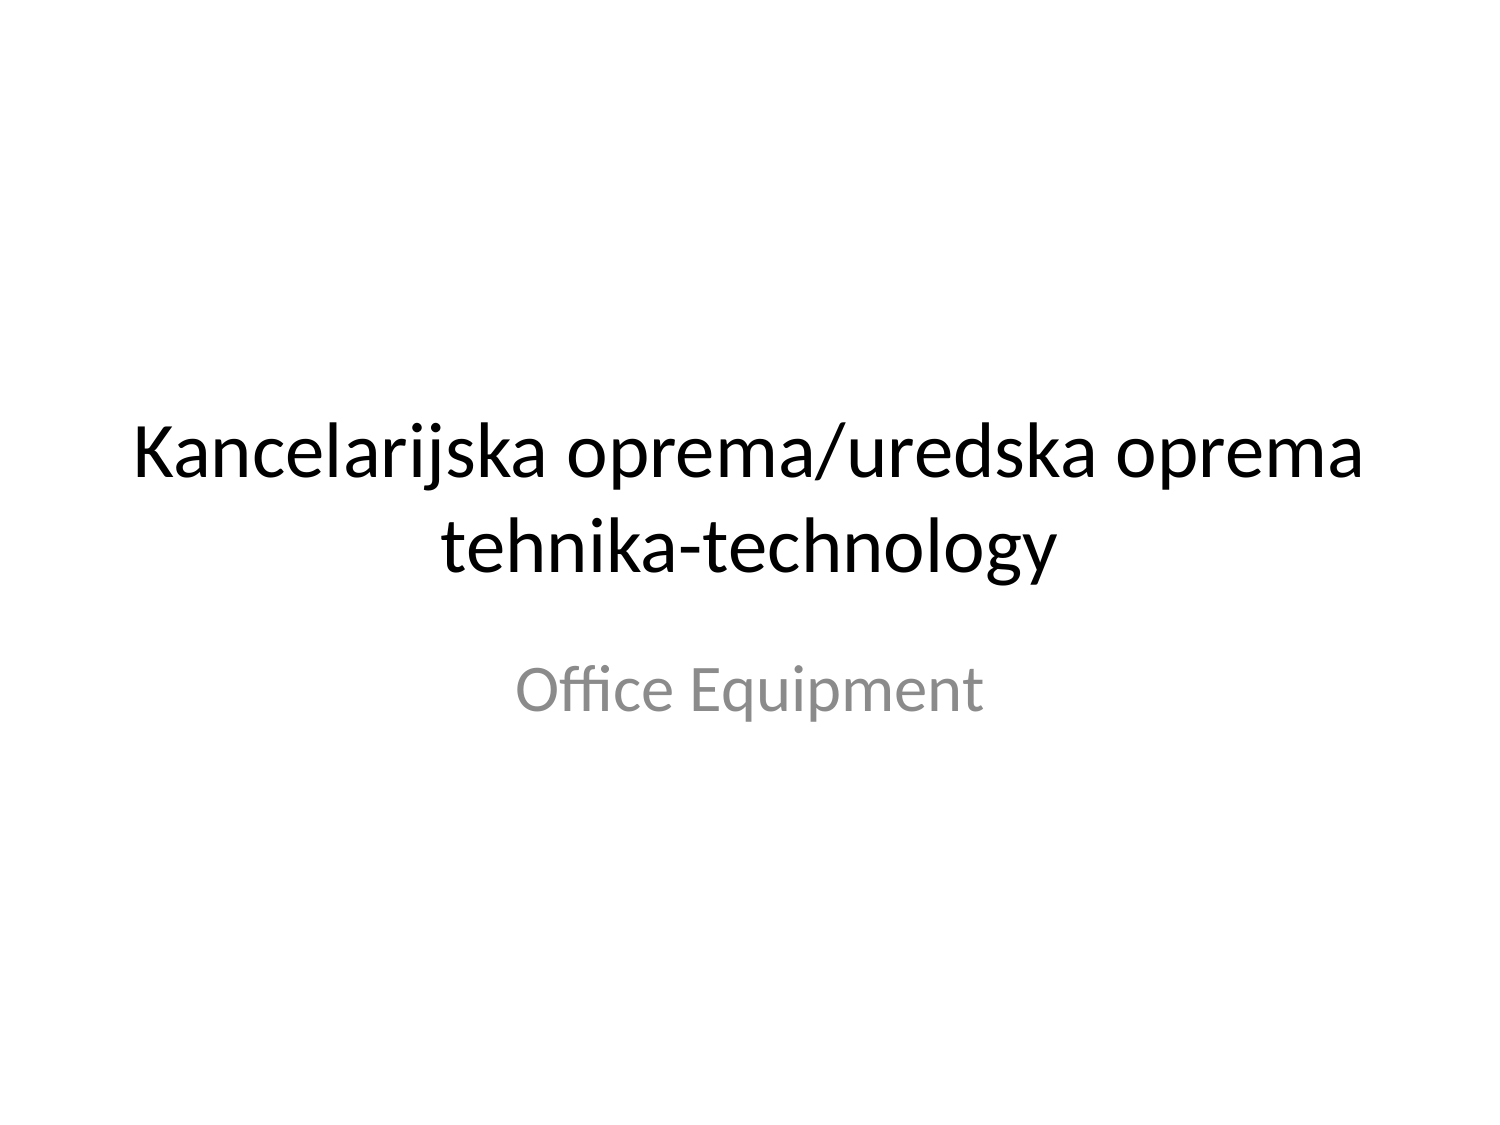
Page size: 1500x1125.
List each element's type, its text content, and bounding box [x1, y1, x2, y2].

subtitle Office Equipment [225, 637, 1275, 925]
title Kancelarijska oprema/uredska oprema tehnika-technology [112, 349, 1388, 638]
